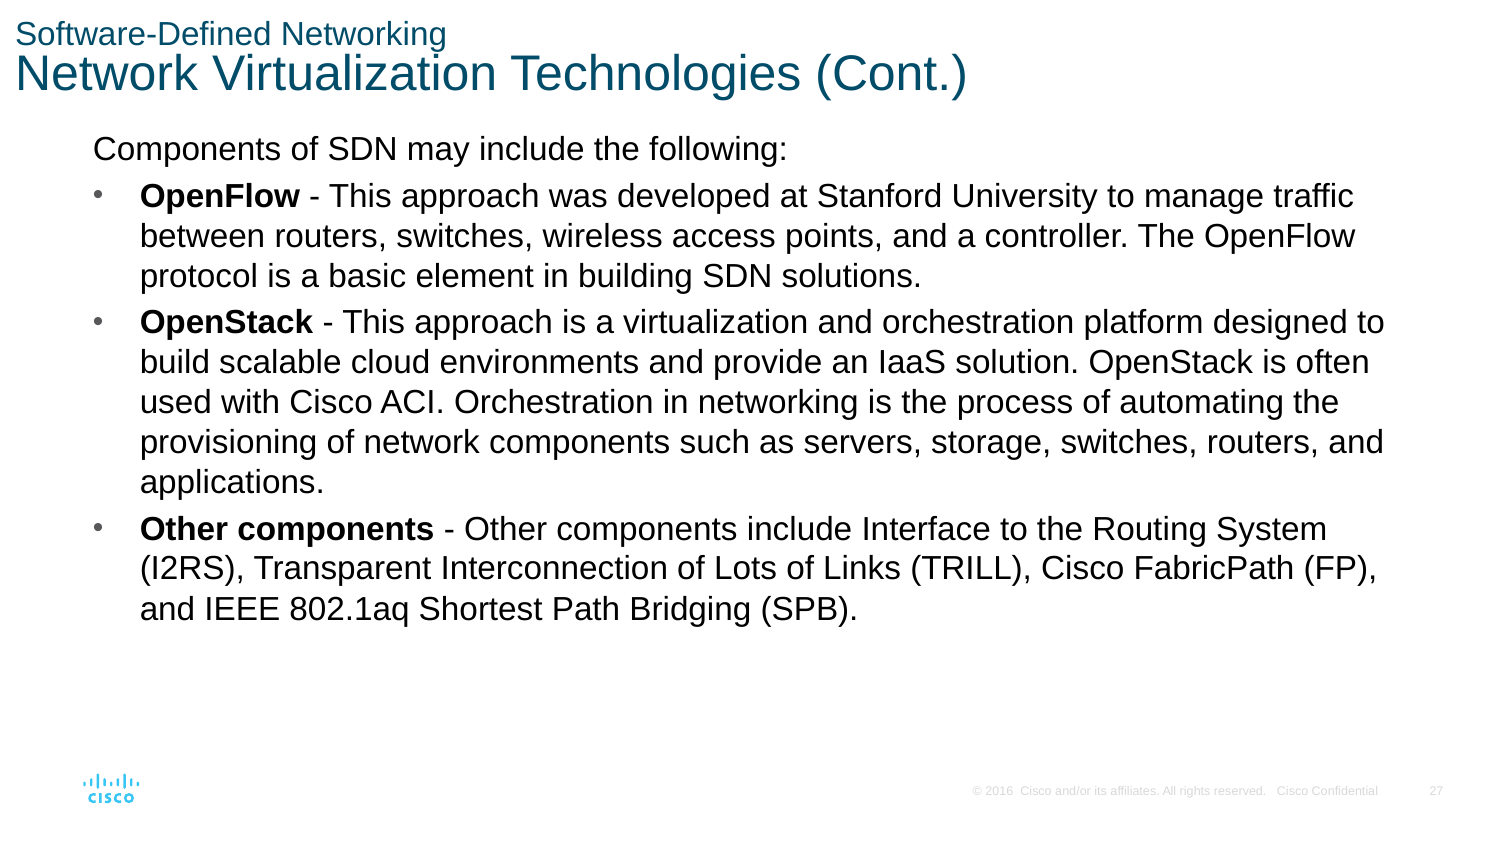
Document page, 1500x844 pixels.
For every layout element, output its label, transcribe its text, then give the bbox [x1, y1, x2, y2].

list Components of SDN may include the following: OpenFlow - This approach was developed at Stanford University to manage traffic between routers, switches, wireless access points, and a controller. The OpenFlow protocol is a basic element in building SDN solutions. OpenStack - This approach is a virtualization and orchestration platform designed to build scalable cloud environments and provide an IaaS solution. OpenStack is often used with Cisco ACI. Orchestration in networking is the process of automating the provisioning of network components such as servers, storage, switches, routers, and applications. Other components - Other components include Interface to the Routing System (I2RS), Transparent Interconnection of Lots of Links (TRILL), Cisco FabricPath (FP), and IEEE 802.1aq Shortest Path Bridging (SPB). [77, 120, 1437, 726]
title Software-Defined Networking Network Virtualization Technologies (Cont.) [0, 0, 1369, 121]
